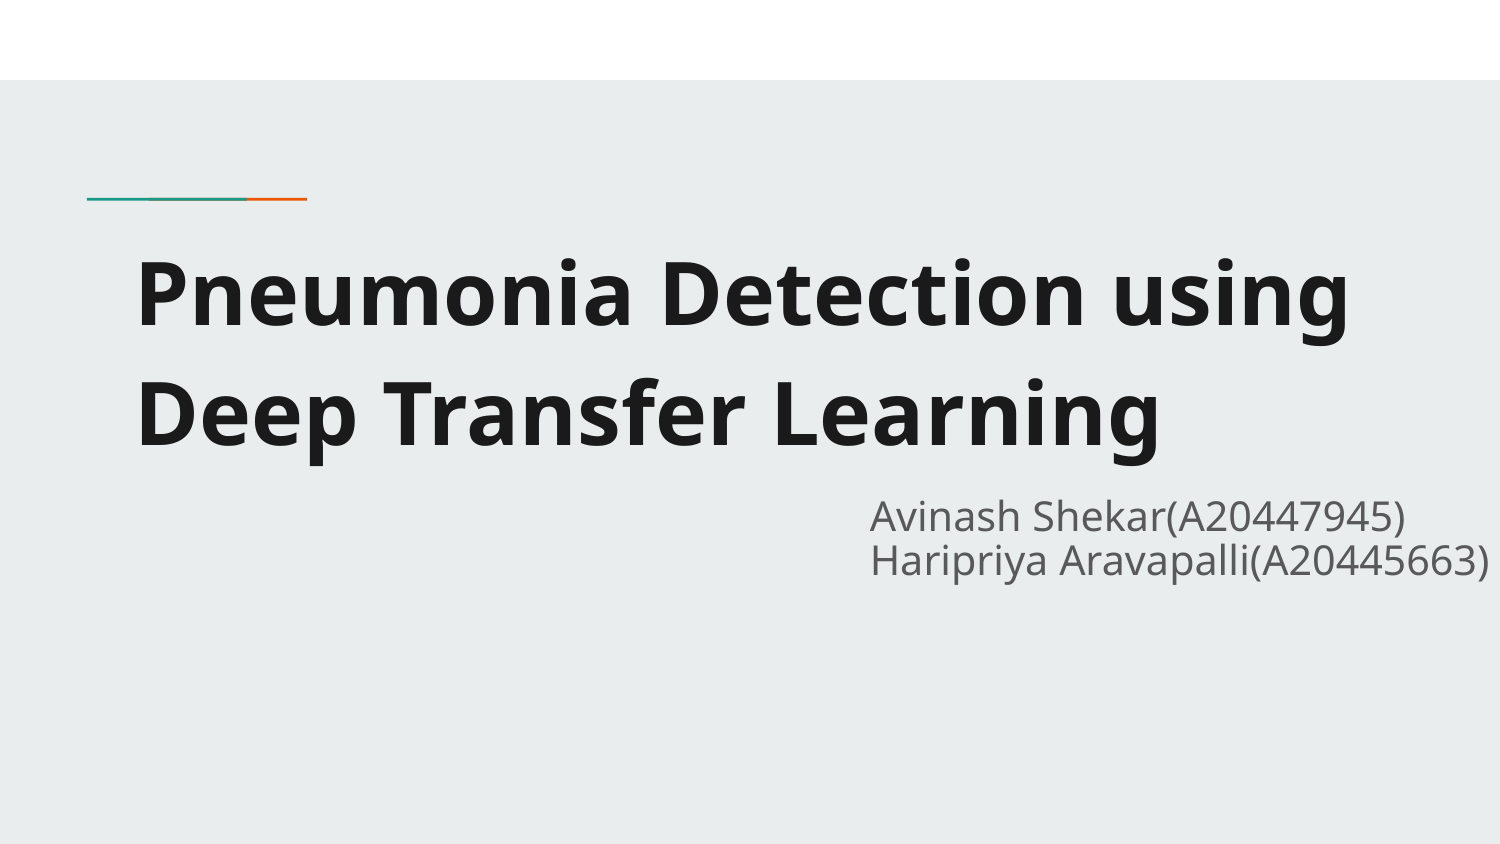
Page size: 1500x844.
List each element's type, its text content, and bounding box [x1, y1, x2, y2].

subtitle Avinash Shekar(A20447945) Haripriya Aravapalli(A20445663) [854, 480, 1500, 611]
title Pneumonia Detection using Deep Transfer Learning [119, 216, 1381, 490]
